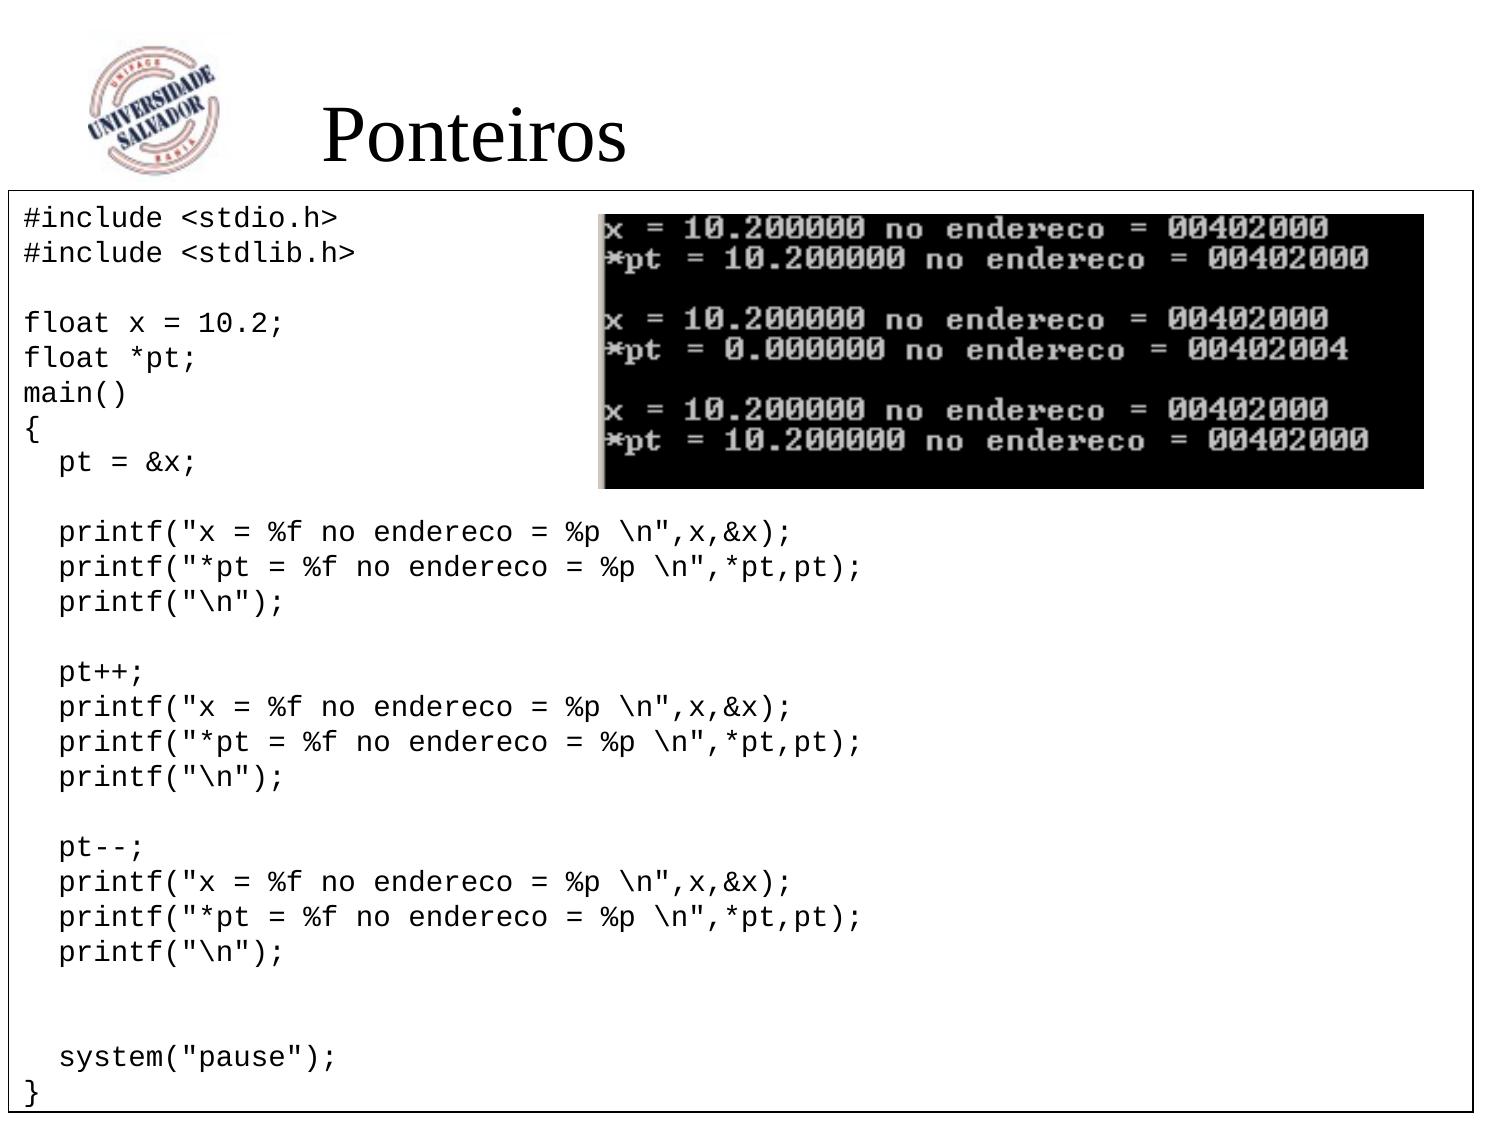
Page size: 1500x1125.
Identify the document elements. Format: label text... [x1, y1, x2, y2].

picture [88, 30, 231, 182]
picture [598, 214, 1424, 489]
text_box #include <stdio.h> #include <stdlib.h> float x = 10.2; float *pt; main() { pt = &x; printf("x = %f no endereco = %p \n",x,&x); printf("*pt = %f no endereco = %p \n",*pt,pt); printf("\n"); pt++; printf("x = %f no endereco = %p \n",x,&x); printf("*pt = %f no endereco = %p \n",*pt,pt); printf("\n"); pt--; printf("x = %f no endereco = %p \n",x,&x); printf("*pt = %f no endereco = %p \n",*pt,pt); printf("\n"); system("pause"); } [8, 190, 1474, 1112]
title Ponteiros [305, 47, 1448, 190]
